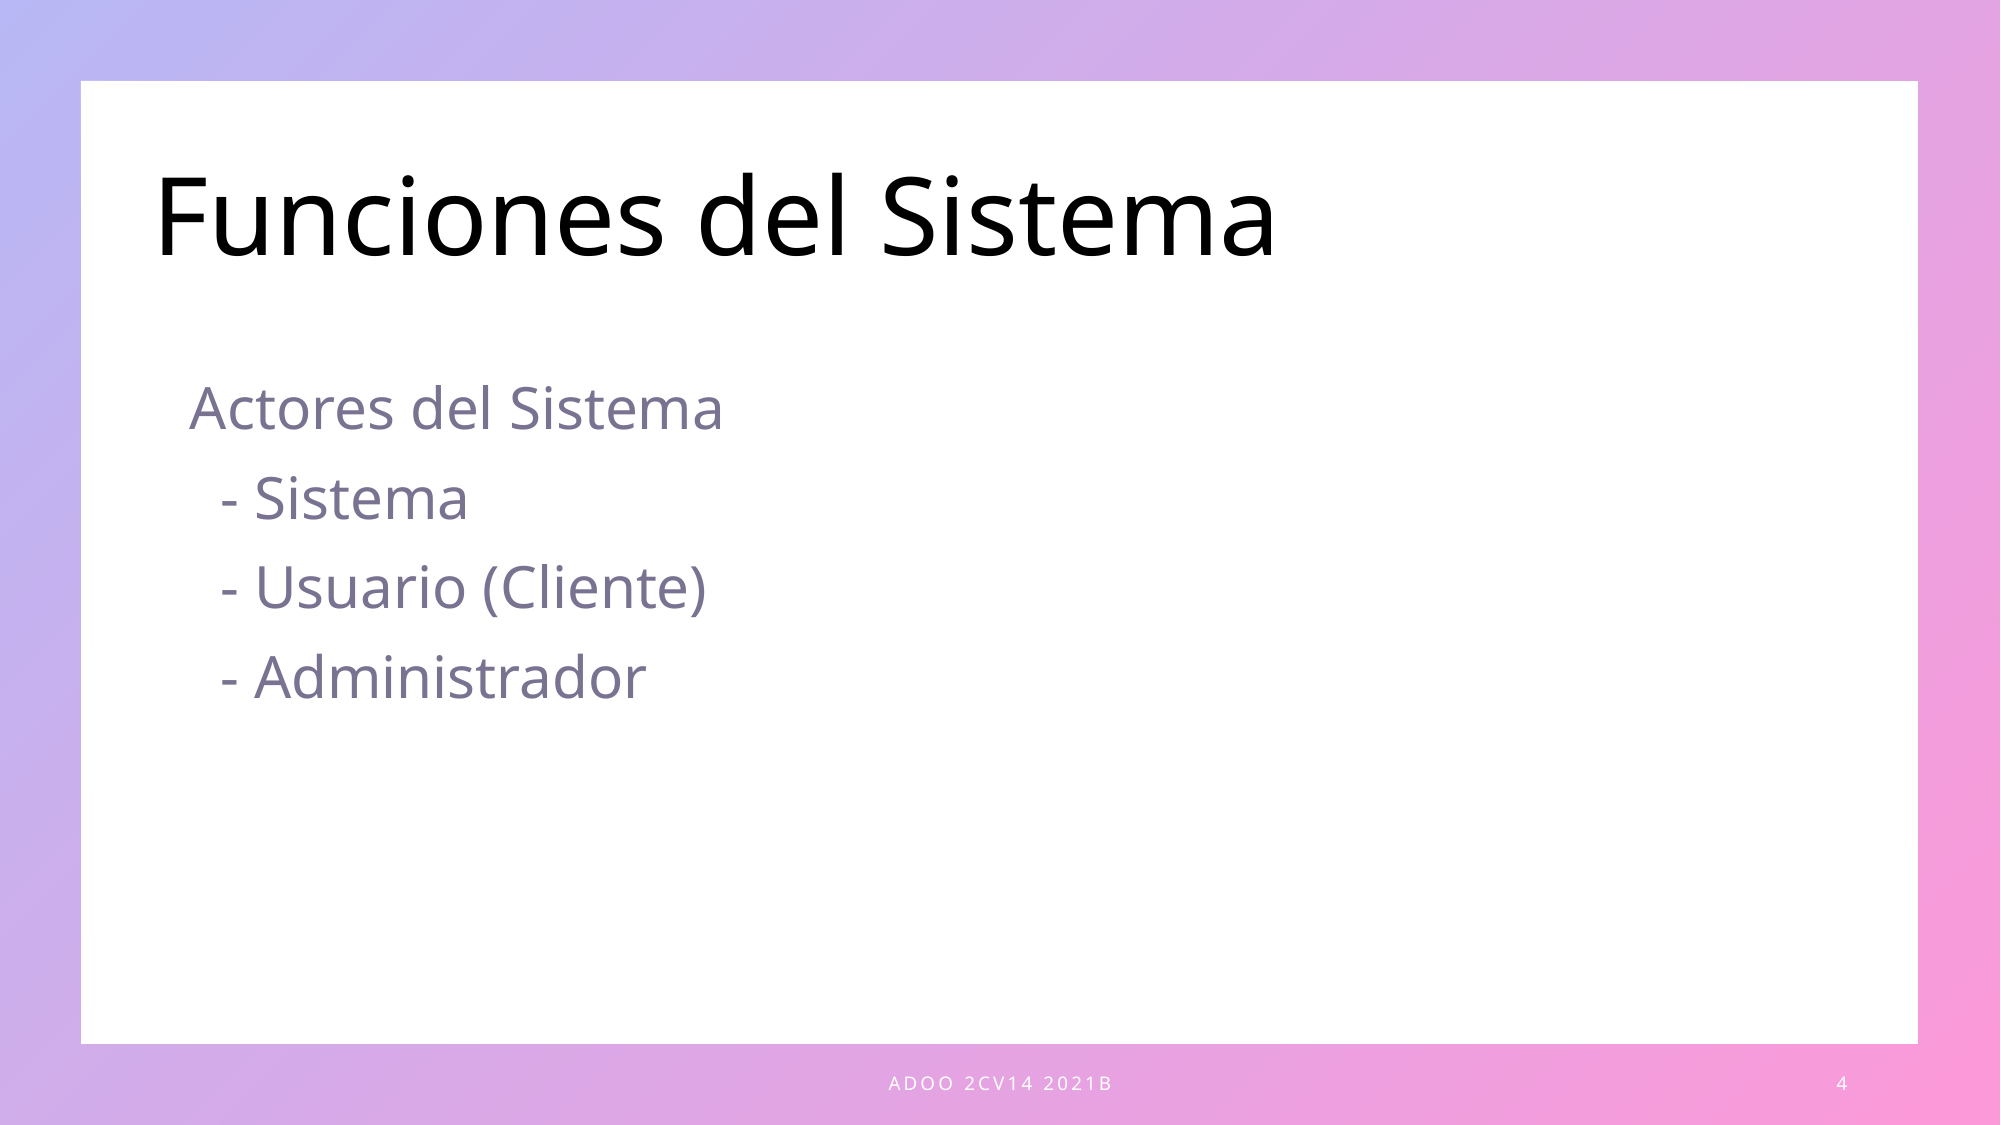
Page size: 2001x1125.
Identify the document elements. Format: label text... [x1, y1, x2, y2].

list Actores del Sistema - Sistema - Usuario (Cliente) - Administrador [137, 357, 1863, 1014]
title Funciones del Sistema [137, 111, 1863, 330]
footer ADOO 2CV14 2021b [662, 1054, 1338, 1115]
slide_number 4 [1412, 1054, 1863, 1115]
